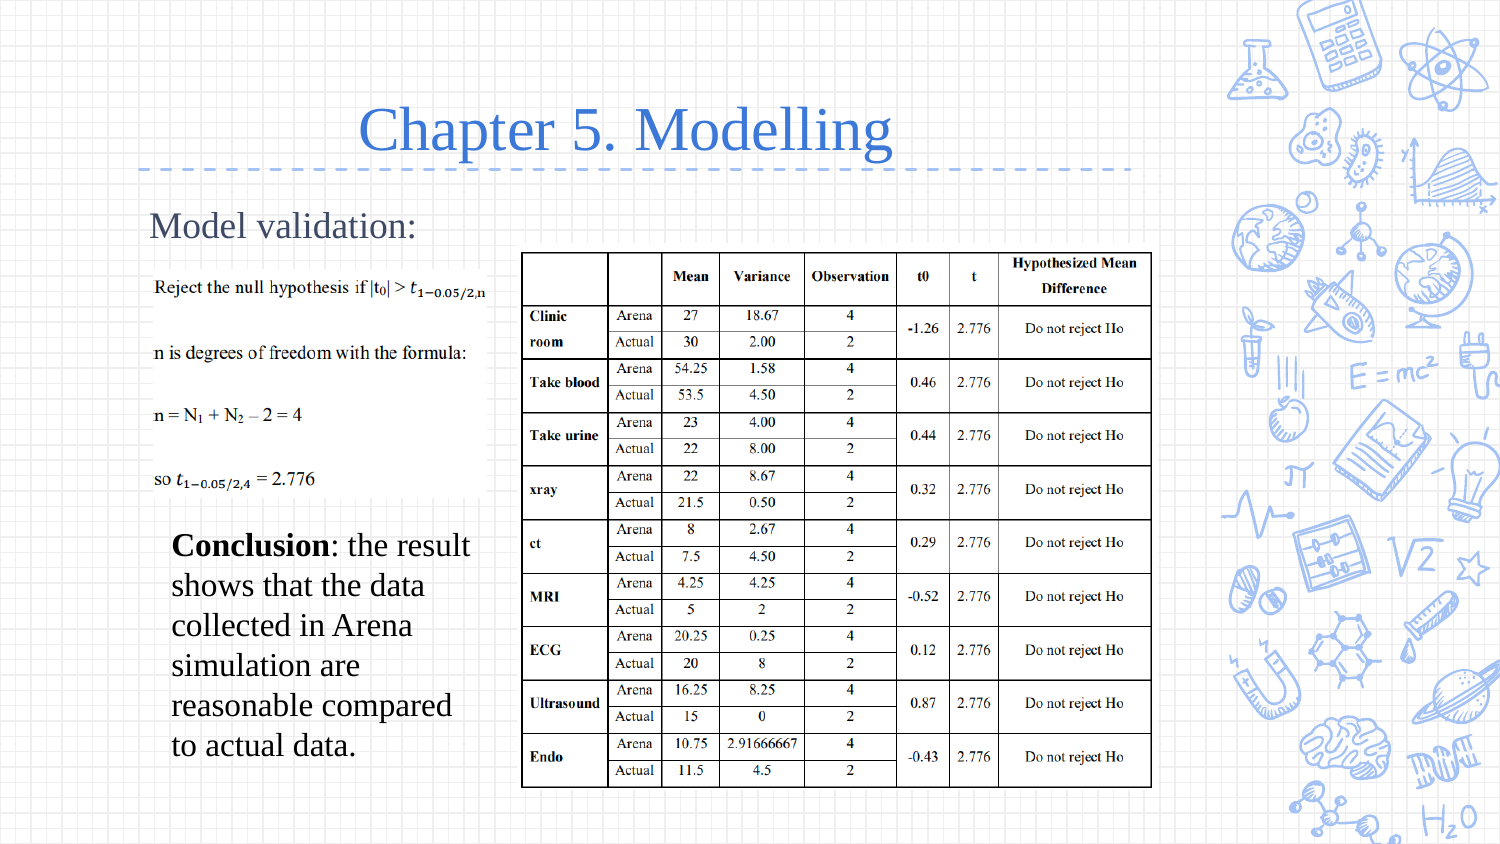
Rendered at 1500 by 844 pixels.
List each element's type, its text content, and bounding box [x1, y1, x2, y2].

title Chapter 5. Modelling [122, 36, 1130, 178]
picture [517, 243, 1158, 790]
text_box Conclusion: the result shows that the data collected in Arena simulation are reasonable compared to actual data. [156, 516, 501, 771]
list Model validation: [122, 185, 1158, 779]
picture [153, 269, 487, 498]
